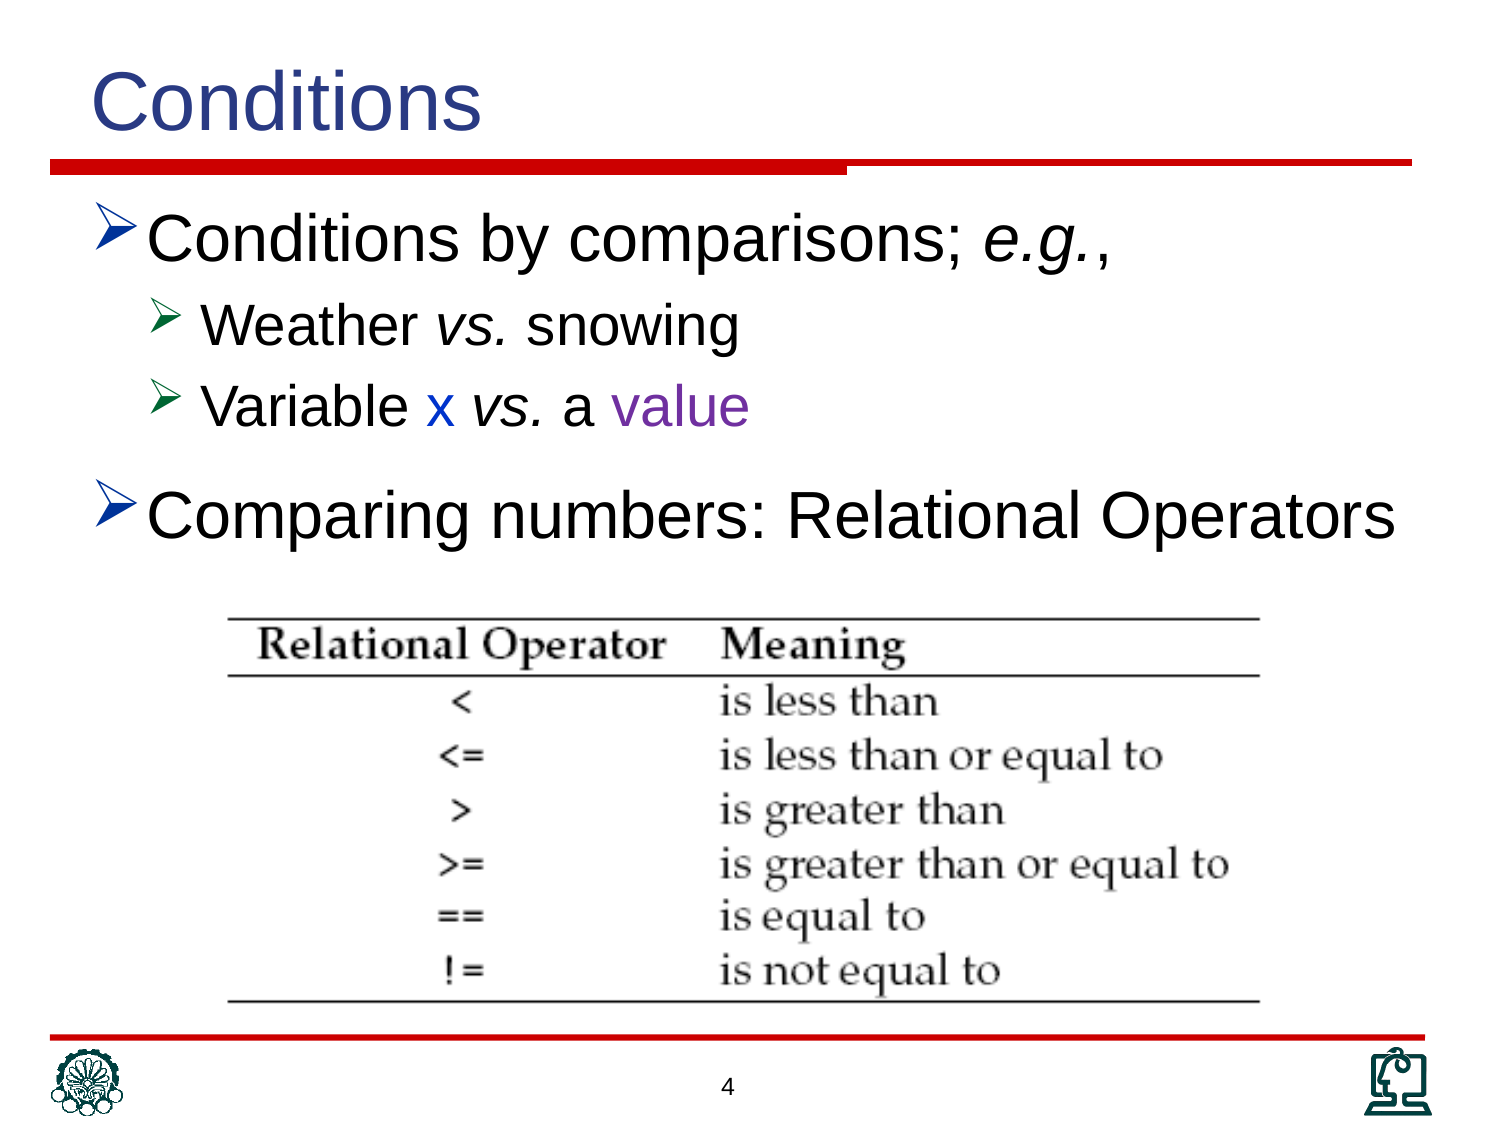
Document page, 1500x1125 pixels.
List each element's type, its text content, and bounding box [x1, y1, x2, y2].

picture [174, 587, 1308, 1027]
picture [1362, 1045, 1438, 1119]
slide_number 4 [649, 1062, 751, 1103]
title Conditions [75, 24, 1425, 155]
picture [50, 1047, 125, 1118]
list Conditions by comparisons; e.g., Weather vs. snowing Variable x vs. a value Comparing numbers: Relational Operators [75, 187, 1425, 994]
